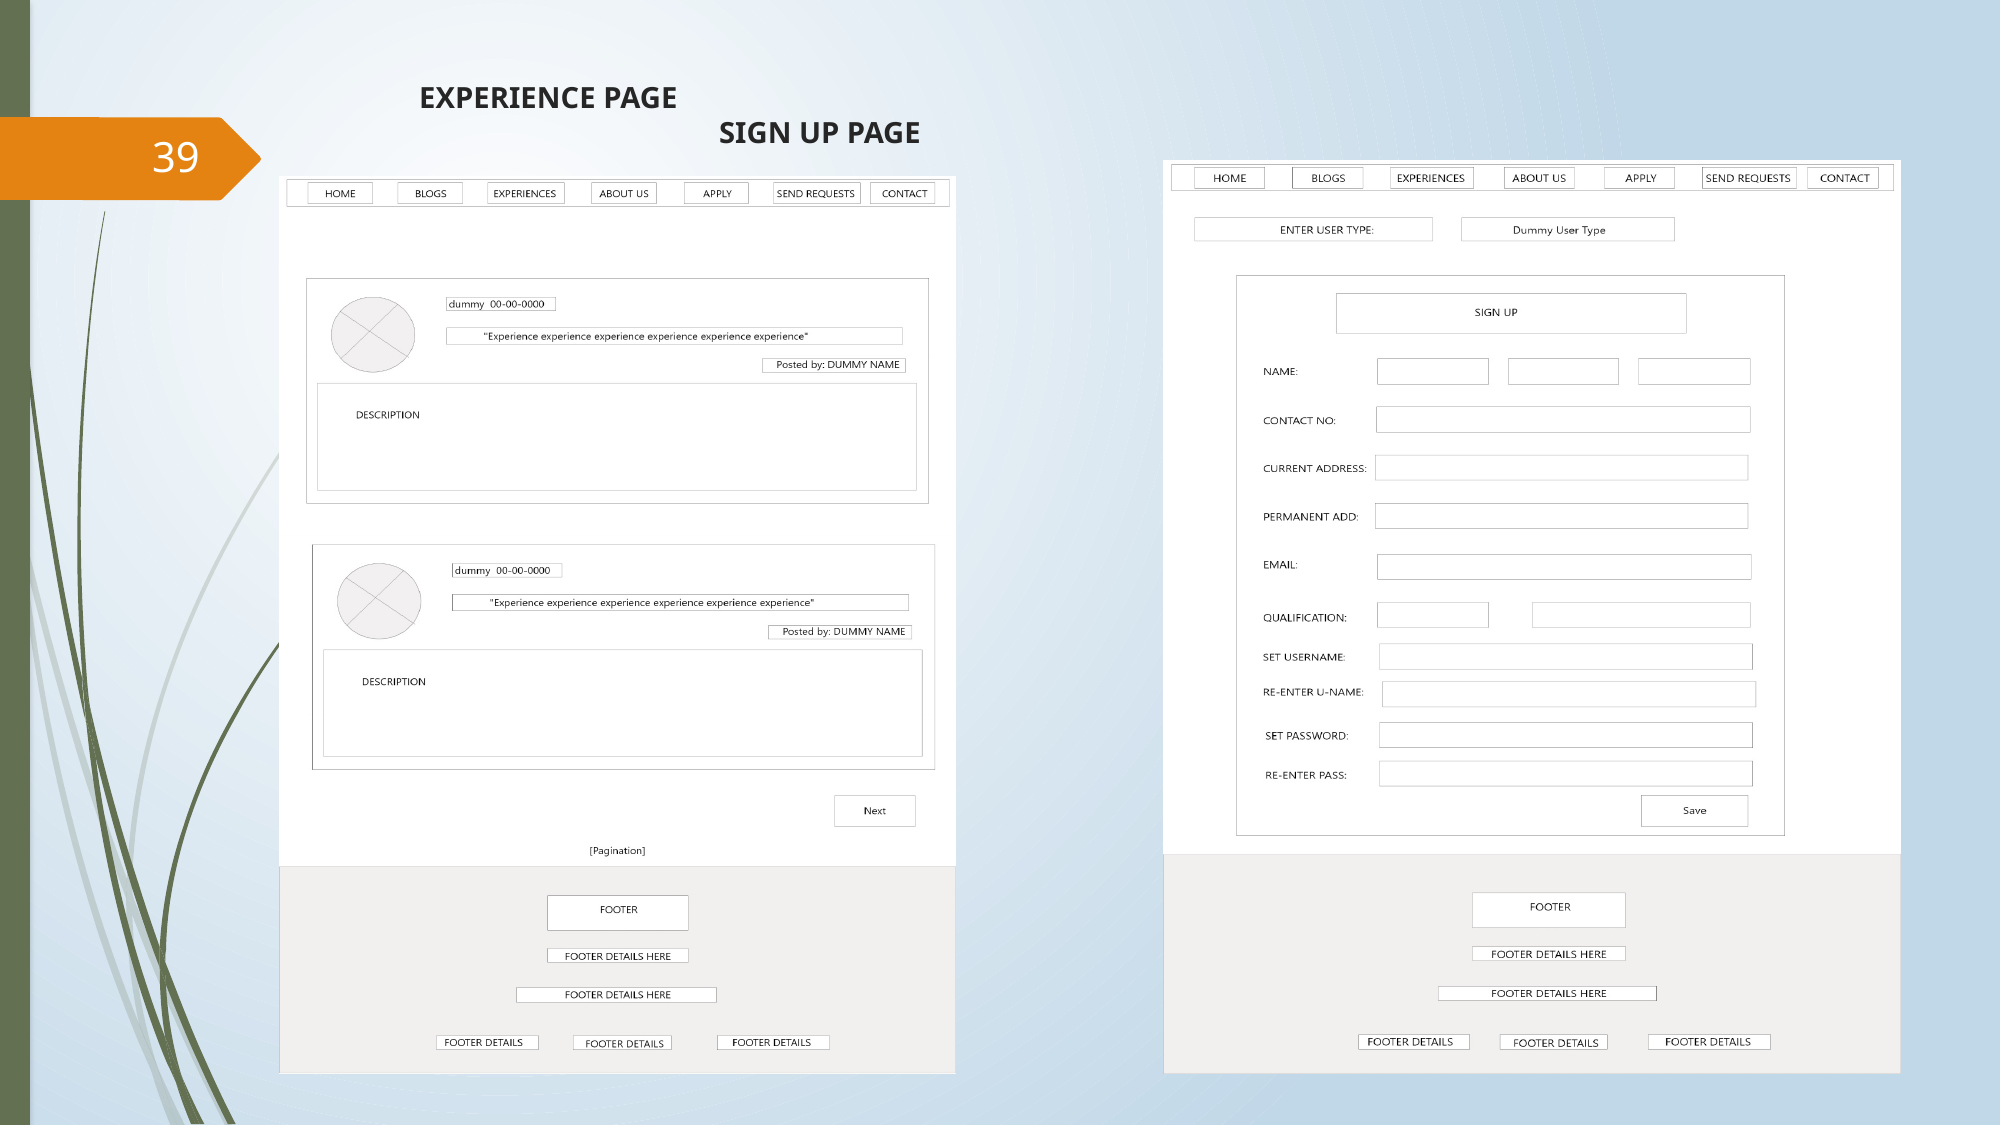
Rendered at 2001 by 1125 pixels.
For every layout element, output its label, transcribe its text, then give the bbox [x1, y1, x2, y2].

picture [278, 176, 957, 1075]
slide_number 39 [87, 129, 216, 190]
picture [1162, 160, 1902, 1075]
title EXPERIENCE PAGE SIGN UP PAGE [404, 71, 1866, 282]
